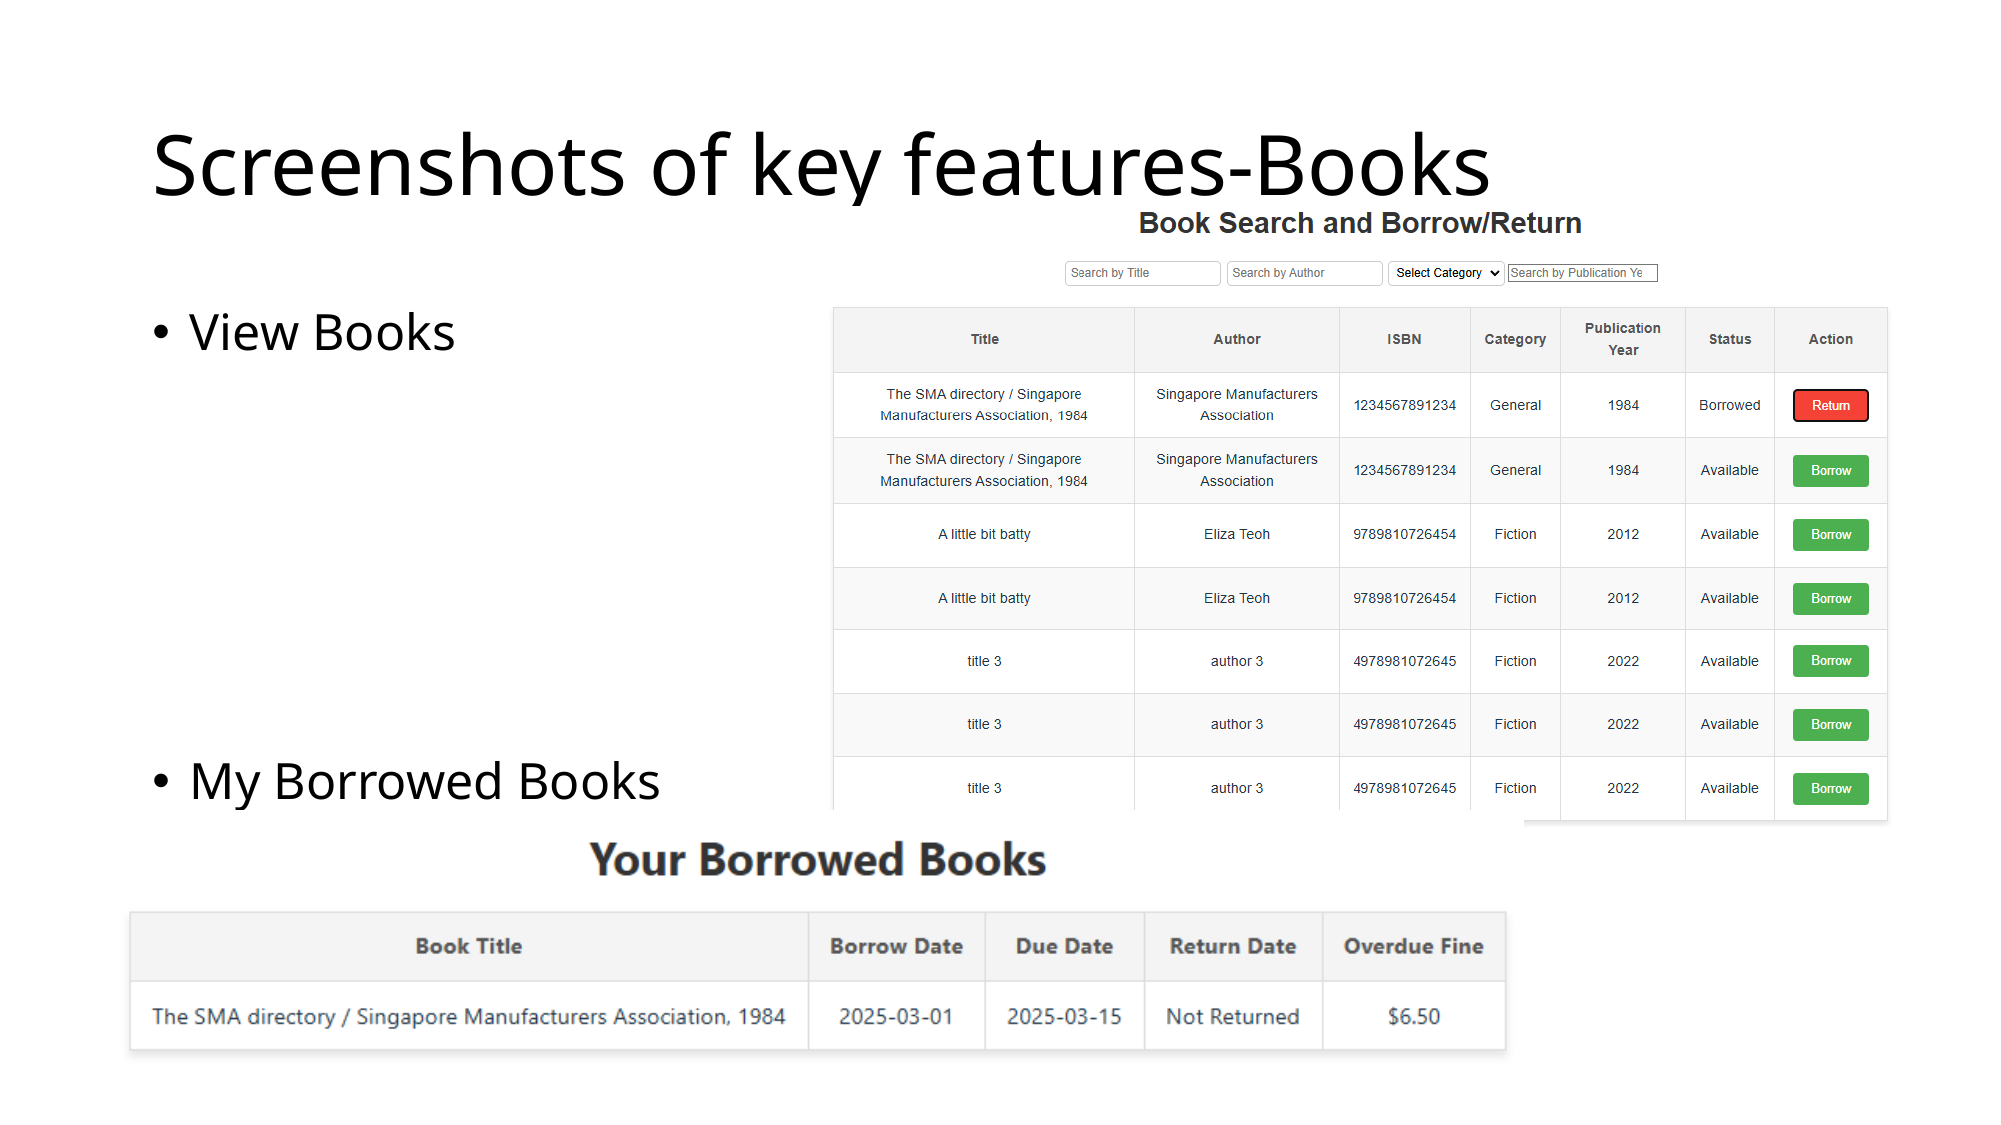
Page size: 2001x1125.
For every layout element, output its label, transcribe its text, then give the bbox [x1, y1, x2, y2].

picture [77, 206, 1924, 1066]
title Screenshots of key features-Books [137, 59, 1863, 278]
list View Books My Borrowed Books [137, 299, 799, 809]
